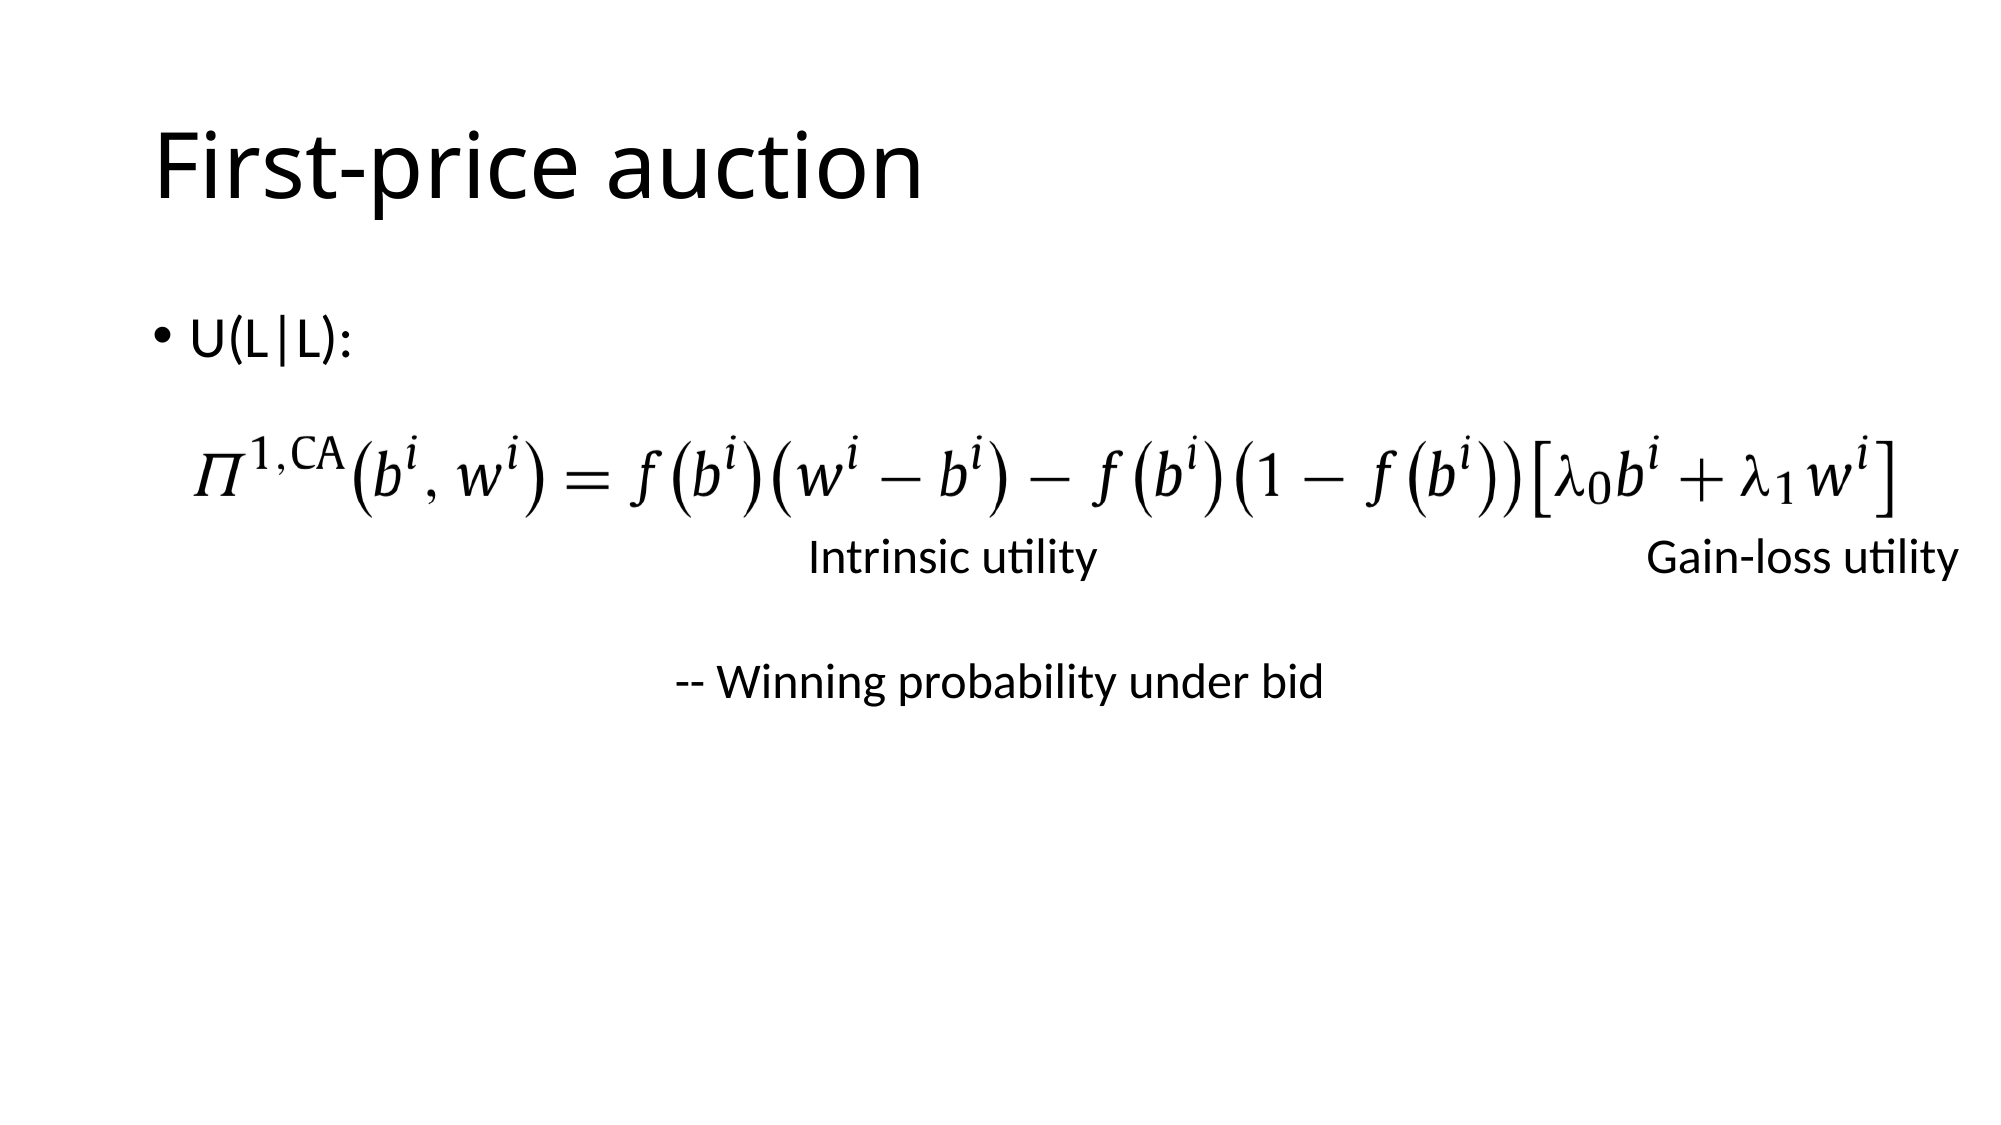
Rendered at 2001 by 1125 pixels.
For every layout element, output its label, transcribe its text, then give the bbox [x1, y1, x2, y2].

text_box Gain-loss utility [1631, 516, 1975, 592]
title First-price auction [137, 59, 1863, 278]
list U(L|L): [137, 299, 1863, 1014]
picture [173, 404, 1917, 536]
text_box Intrinsic utility [793, 536, 1114, 592]
